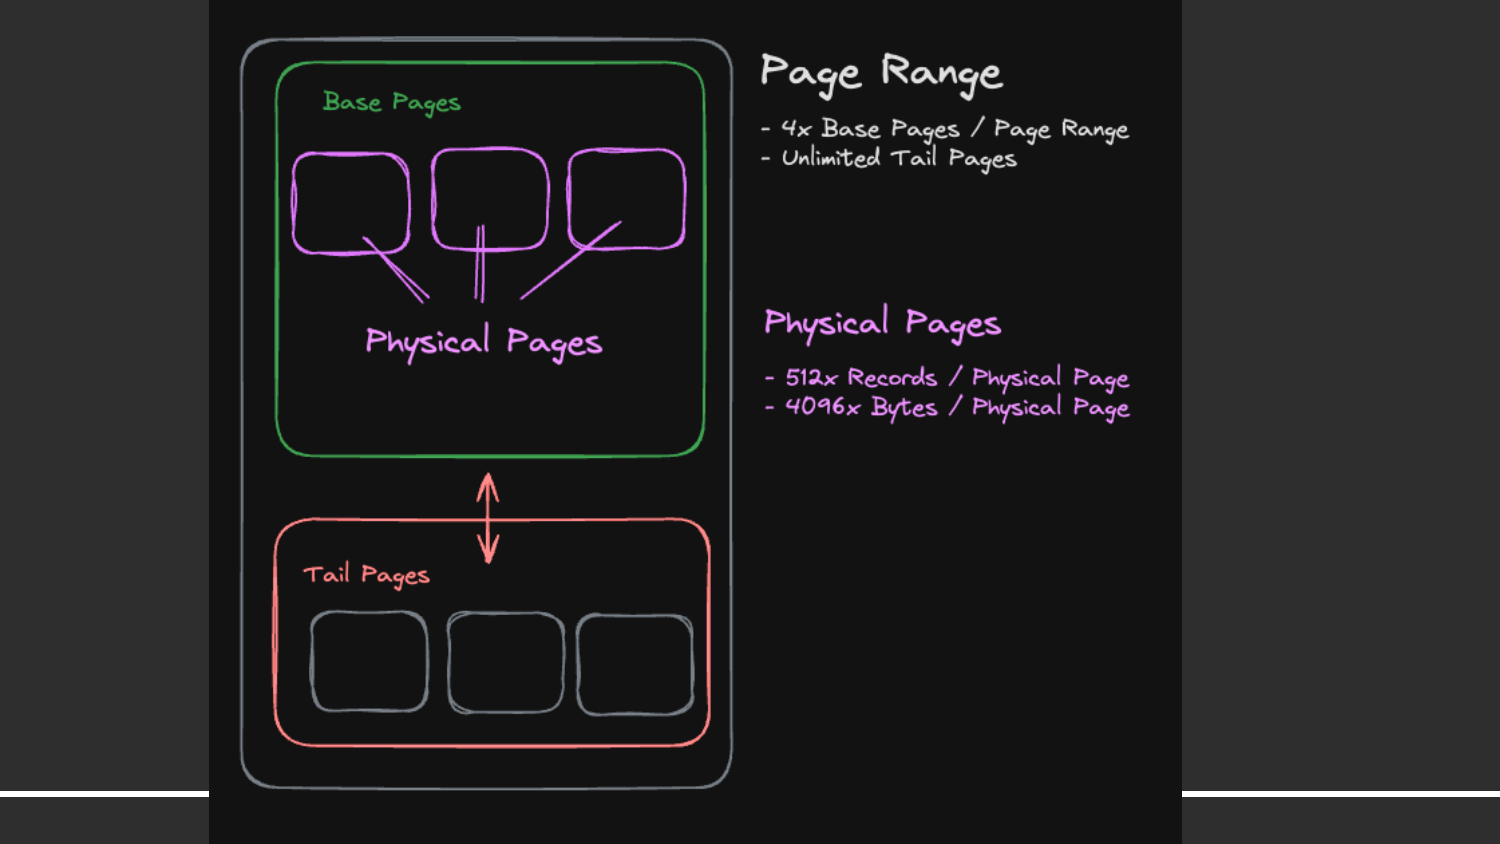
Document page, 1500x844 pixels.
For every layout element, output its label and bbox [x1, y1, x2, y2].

picture [209, 0, 1183, 844]
